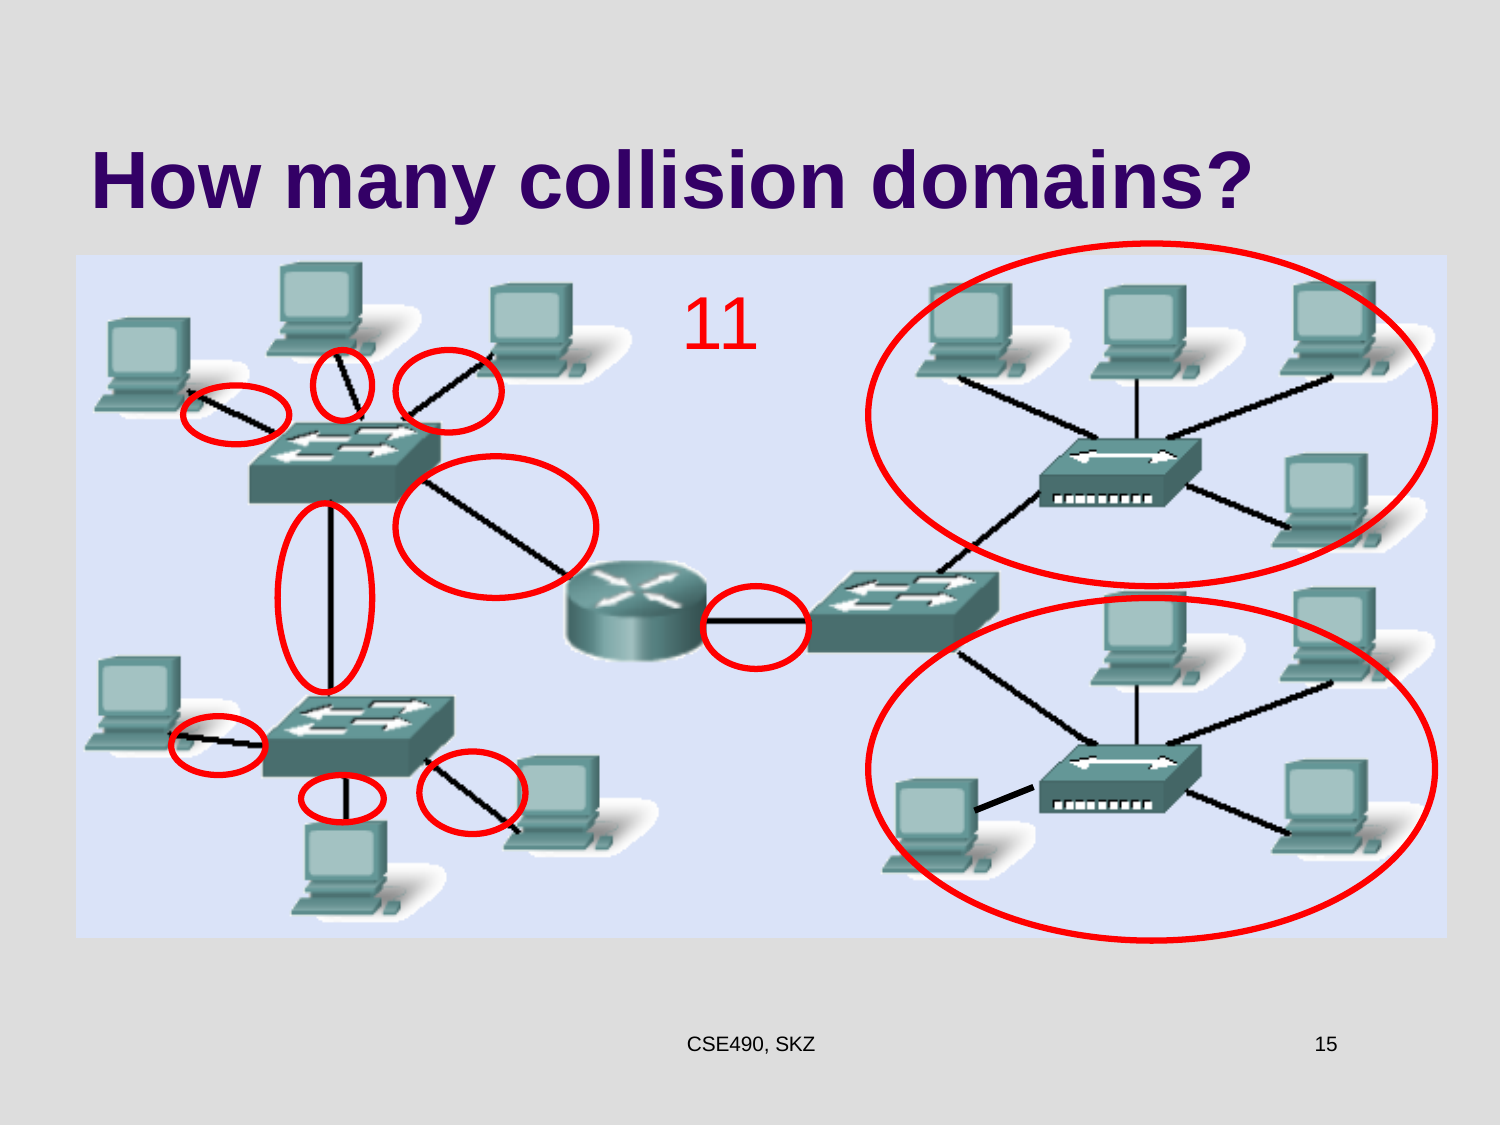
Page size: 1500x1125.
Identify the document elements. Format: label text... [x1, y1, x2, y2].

footer CSE490, SKZ [513, 1022, 989, 1099]
title How many collision domains? [75, 20, 1313, 233]
text_box [1058, 243, 1245, 253]
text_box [76, 255, 1448, 938]
